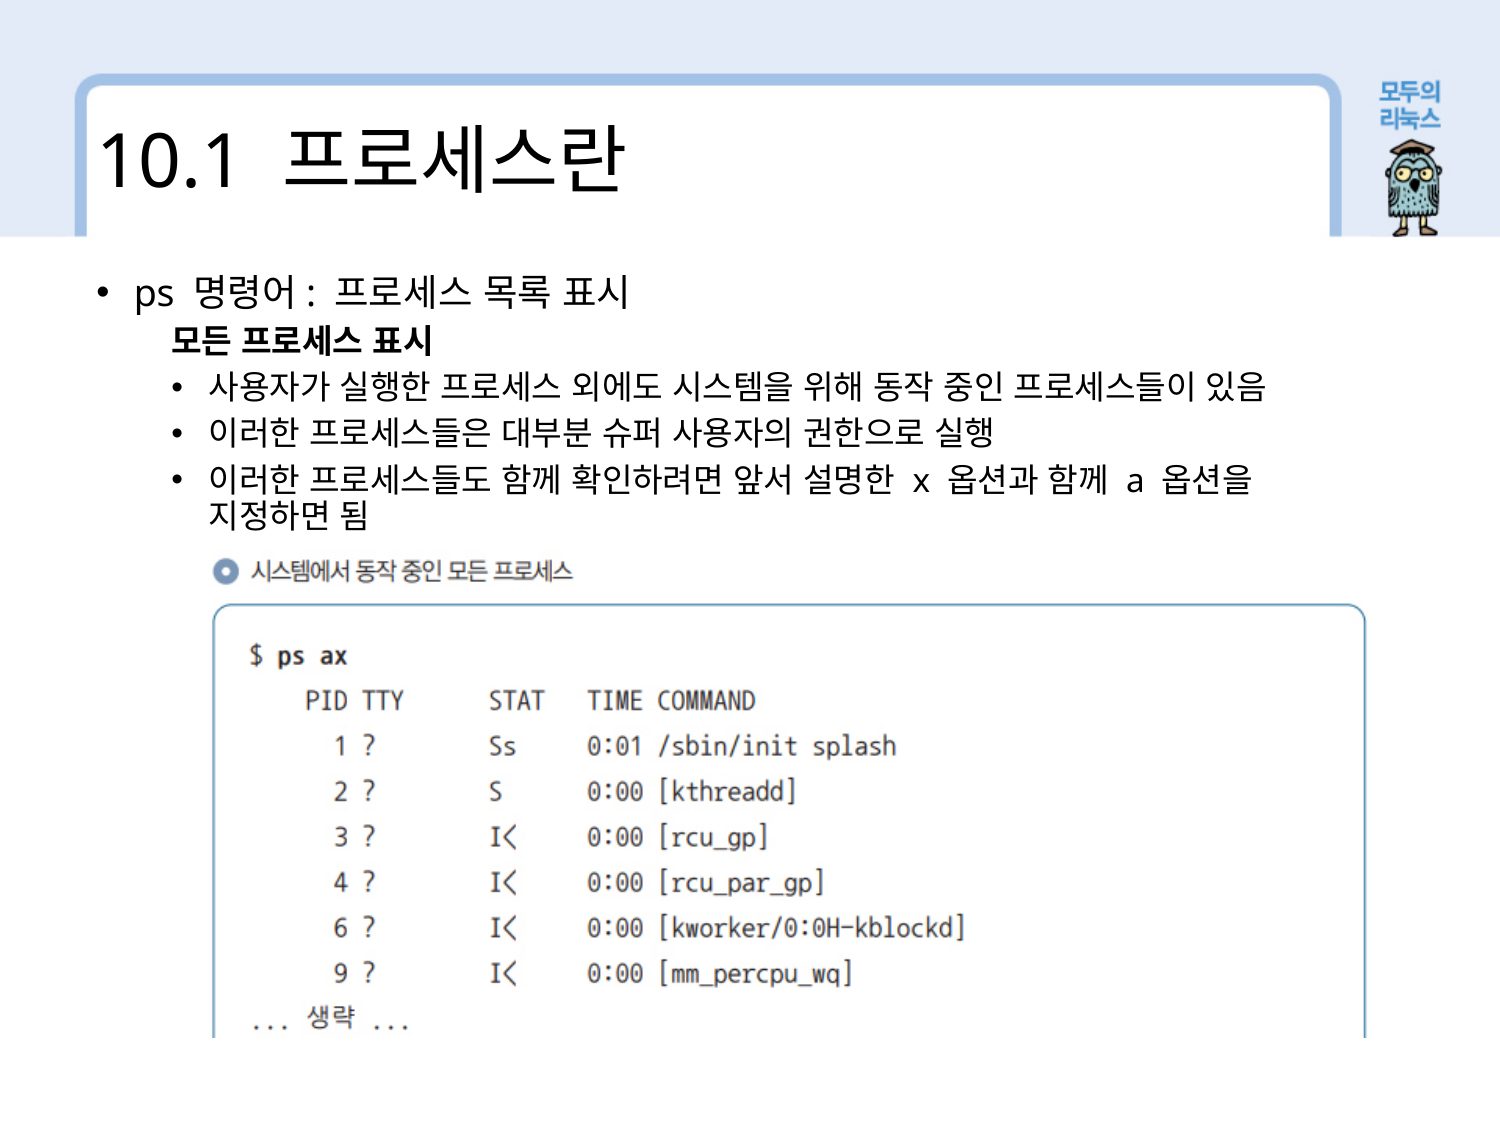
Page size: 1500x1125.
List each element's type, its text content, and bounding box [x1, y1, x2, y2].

text_box ps 명령어: 프로세스 목록 표시 모든 프로세스 표시 사용자가 실행한 프로세스 외에도 시스템을 위해 동작 중인 프로세스들이 있음 이러한 프로세스들은 대부분 슈퍼 사용자의 권한으로 실행 이러한 프로세스들도 함께 확인하려면 앞서 설명한 x 옵션과 함께 a 옵션을 지정하면 됨 [81, 266, 1294, 1024]
text_box 10.1 프로세스란 [81, 115, 1335, 221]
picture [0, 0, 1500, 1125]
